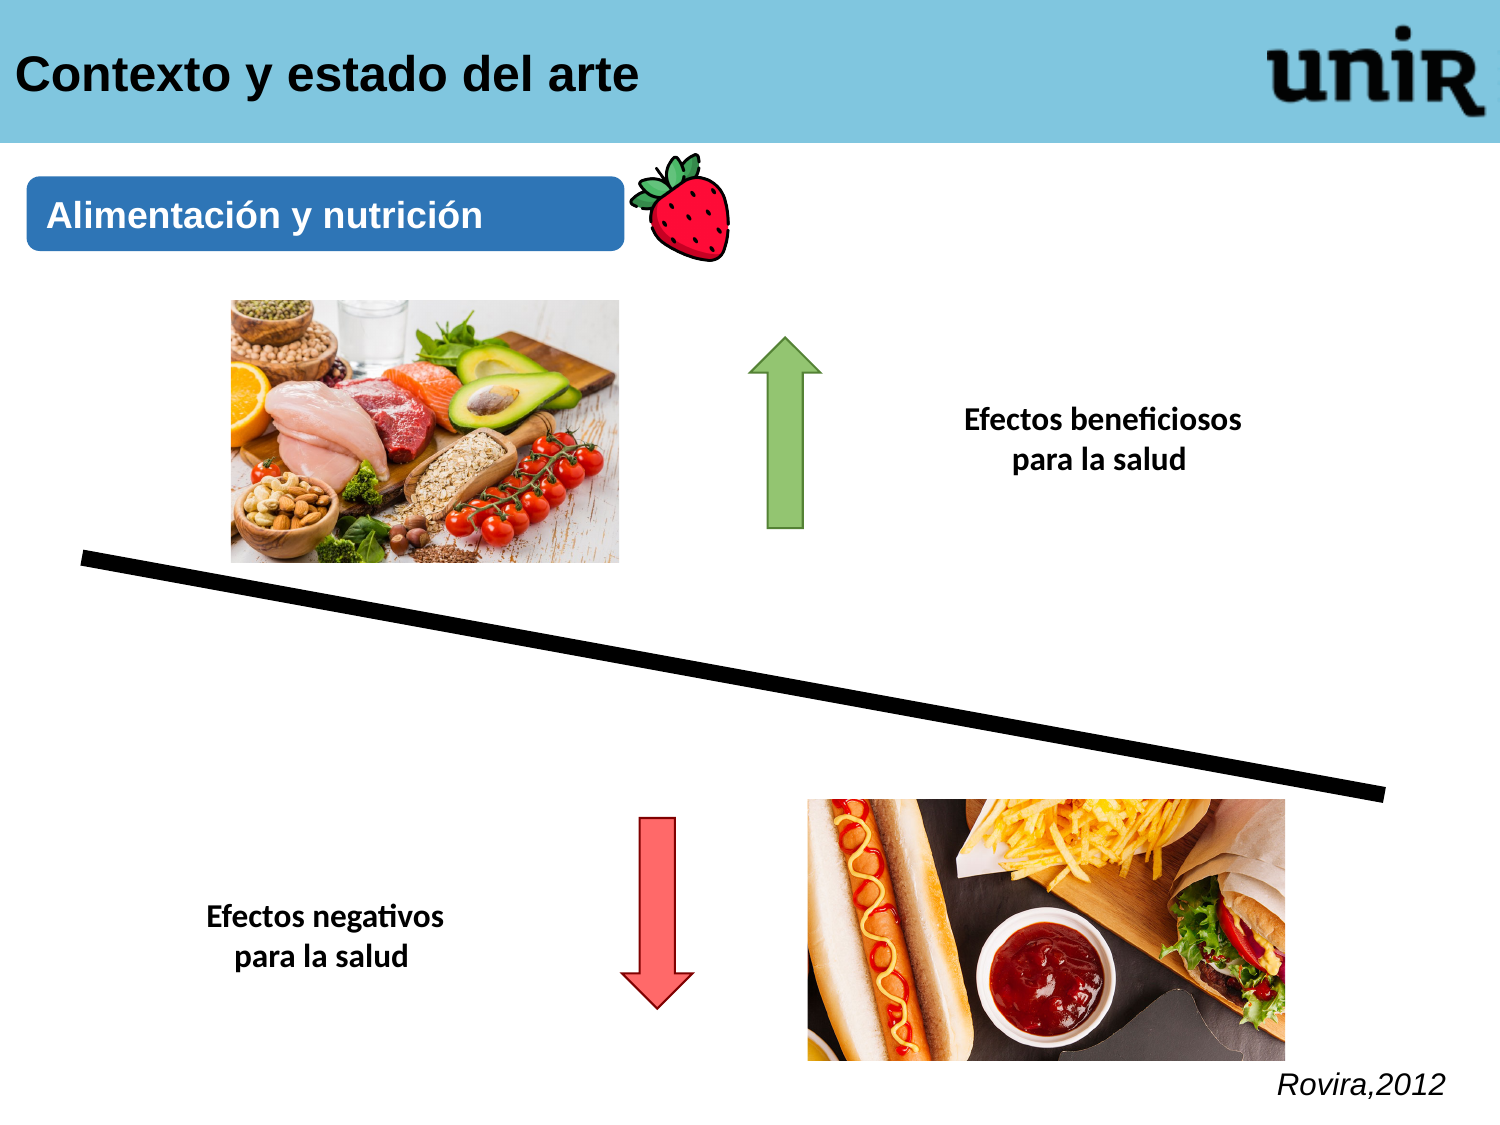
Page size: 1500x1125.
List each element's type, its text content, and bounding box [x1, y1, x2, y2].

text_box [80, 549, 1386, 803]
picture [230, 300, 620, 563]
text_box Efectos negativos para la salud [183, 887, 468, 982]
picture [625, 153, 734, 262]
text_box Efectos beneficiosos para la salud [938, 389, 1268, 485]
text_box Rovira,2012 [938, 1056, 1462, 1109]
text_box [0, 0, 1500, 143]
text_box Alimentación y nutrición [26, 176, 625, 252]
text_box [747, 335, 823, 530]
text_box [619, 816, 695, 1011]
picture [807, 799, 1286, 1061]
